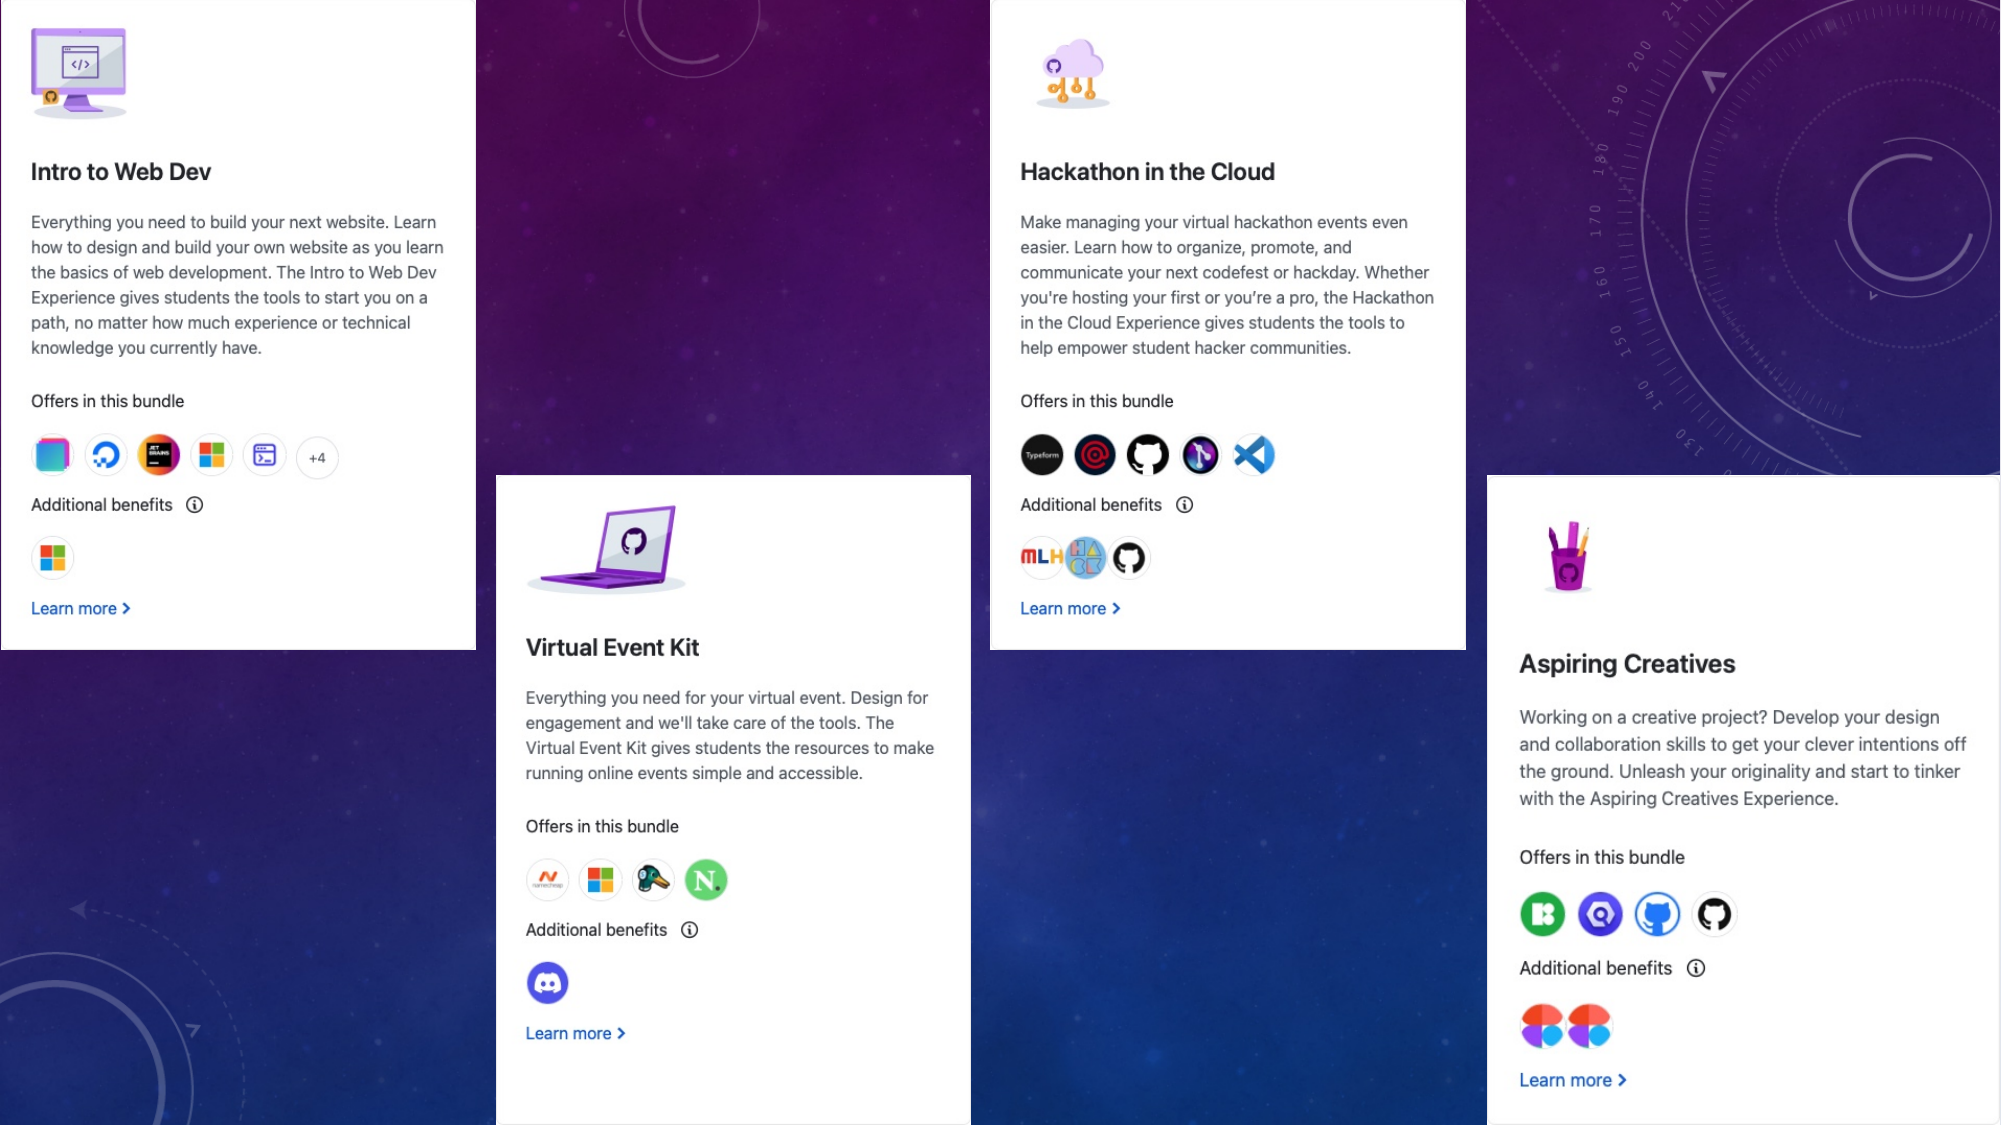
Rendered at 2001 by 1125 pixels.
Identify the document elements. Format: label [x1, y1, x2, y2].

list [1, 0, 476, 650]
picture [0, 0, 2001, 1125]
